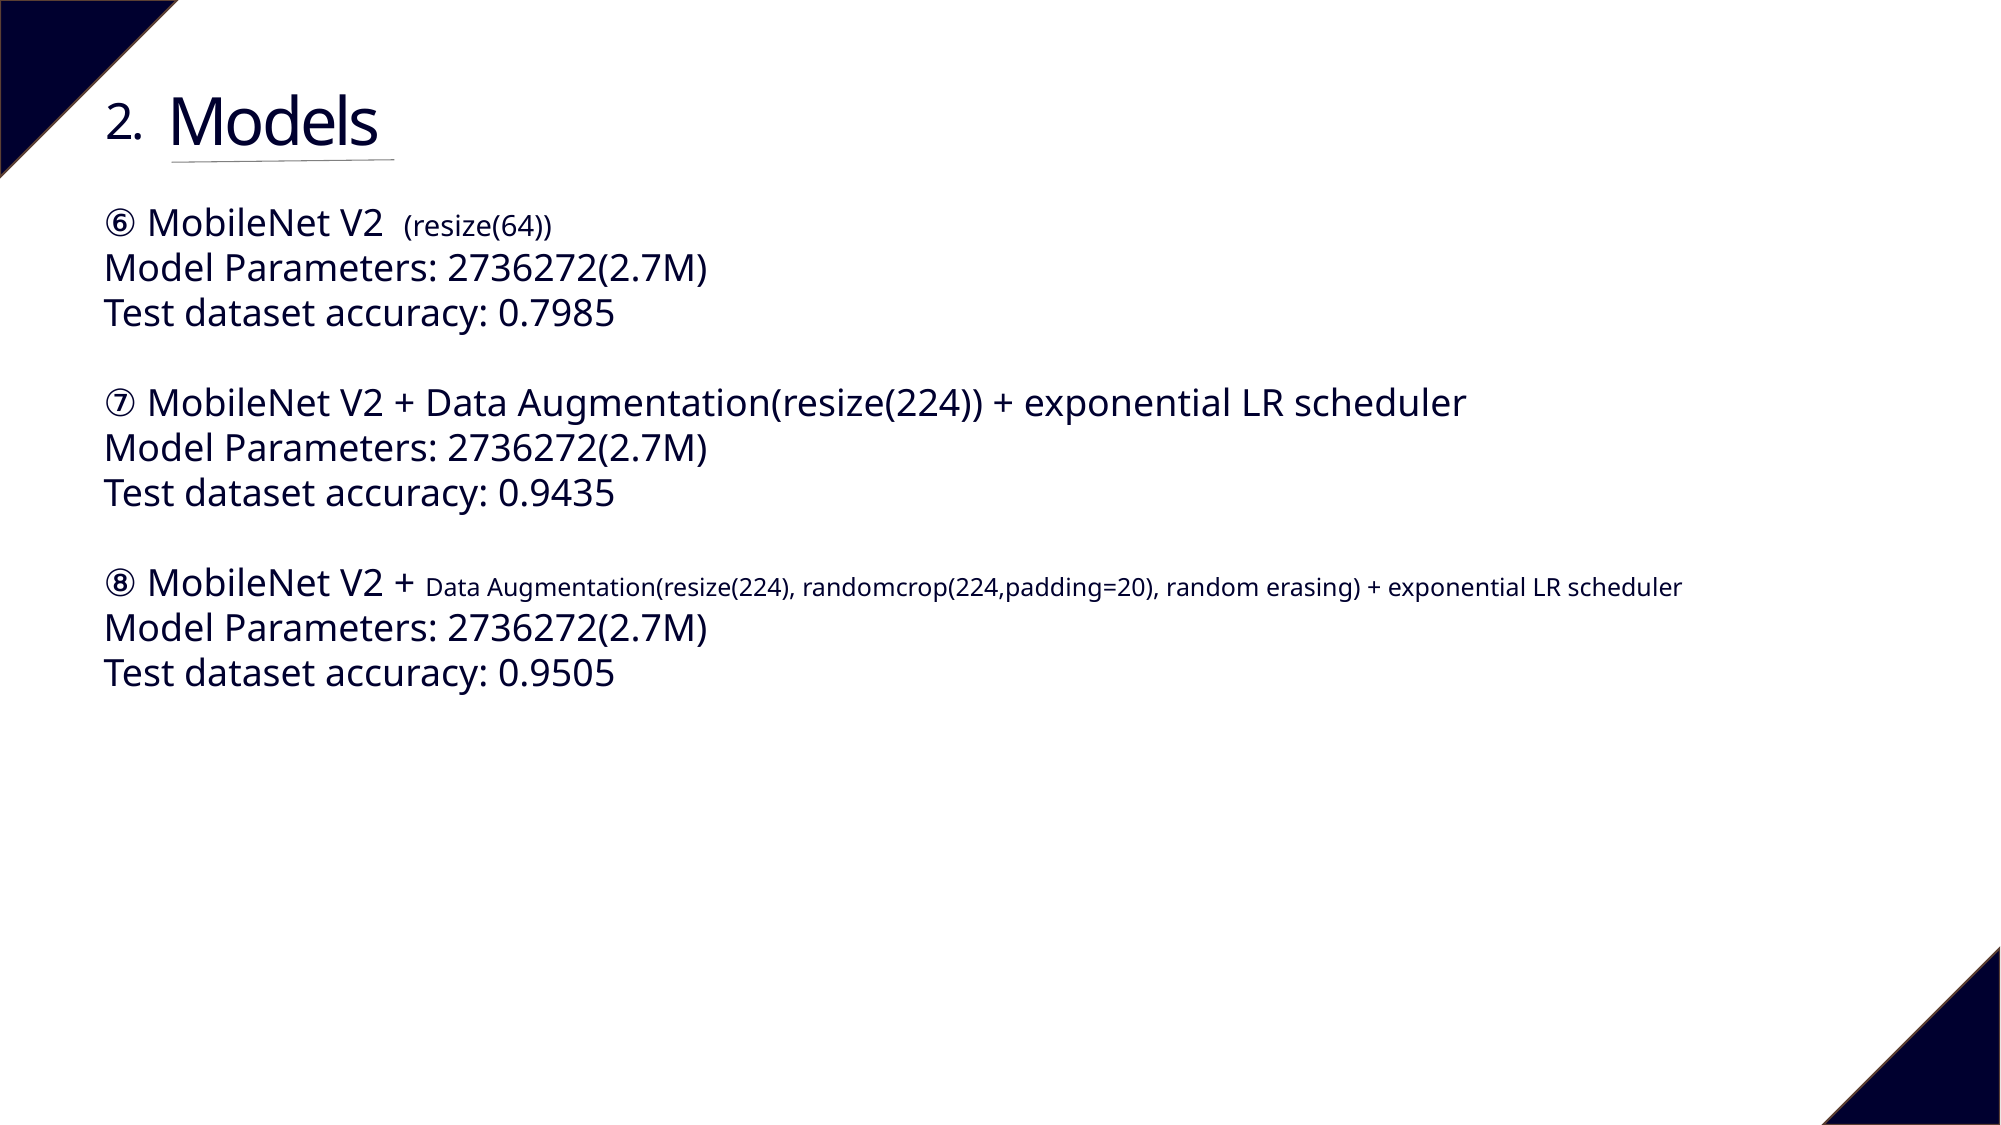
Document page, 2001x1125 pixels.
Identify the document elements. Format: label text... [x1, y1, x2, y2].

text_box ⑥ MobileNet V2 (resize(64)) Model Parameters: 2736272(2.7M) Test dataset accuracy: 0.7985 ⑦ MobileNet V2 + Data Augmentation(resize(224)) + exponential LR scheduler Model Parameters: 2736272(2.7M) Test dataset accuracy: 0.9435 ⑧ MobileNet V2 + Data Augmentation(resize(224), randomcrop(224,padding=20), random erasing) + exponential LR scheduler Model Parameters: 2736272(2.7M) Test dataset accuracy: 0.9505 [88, 191, 1796, 837]
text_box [171, 159, 395, 163]
text_box Models [152, 71, 396, 167]
text_box 2. [90, 81, 160, 157]
